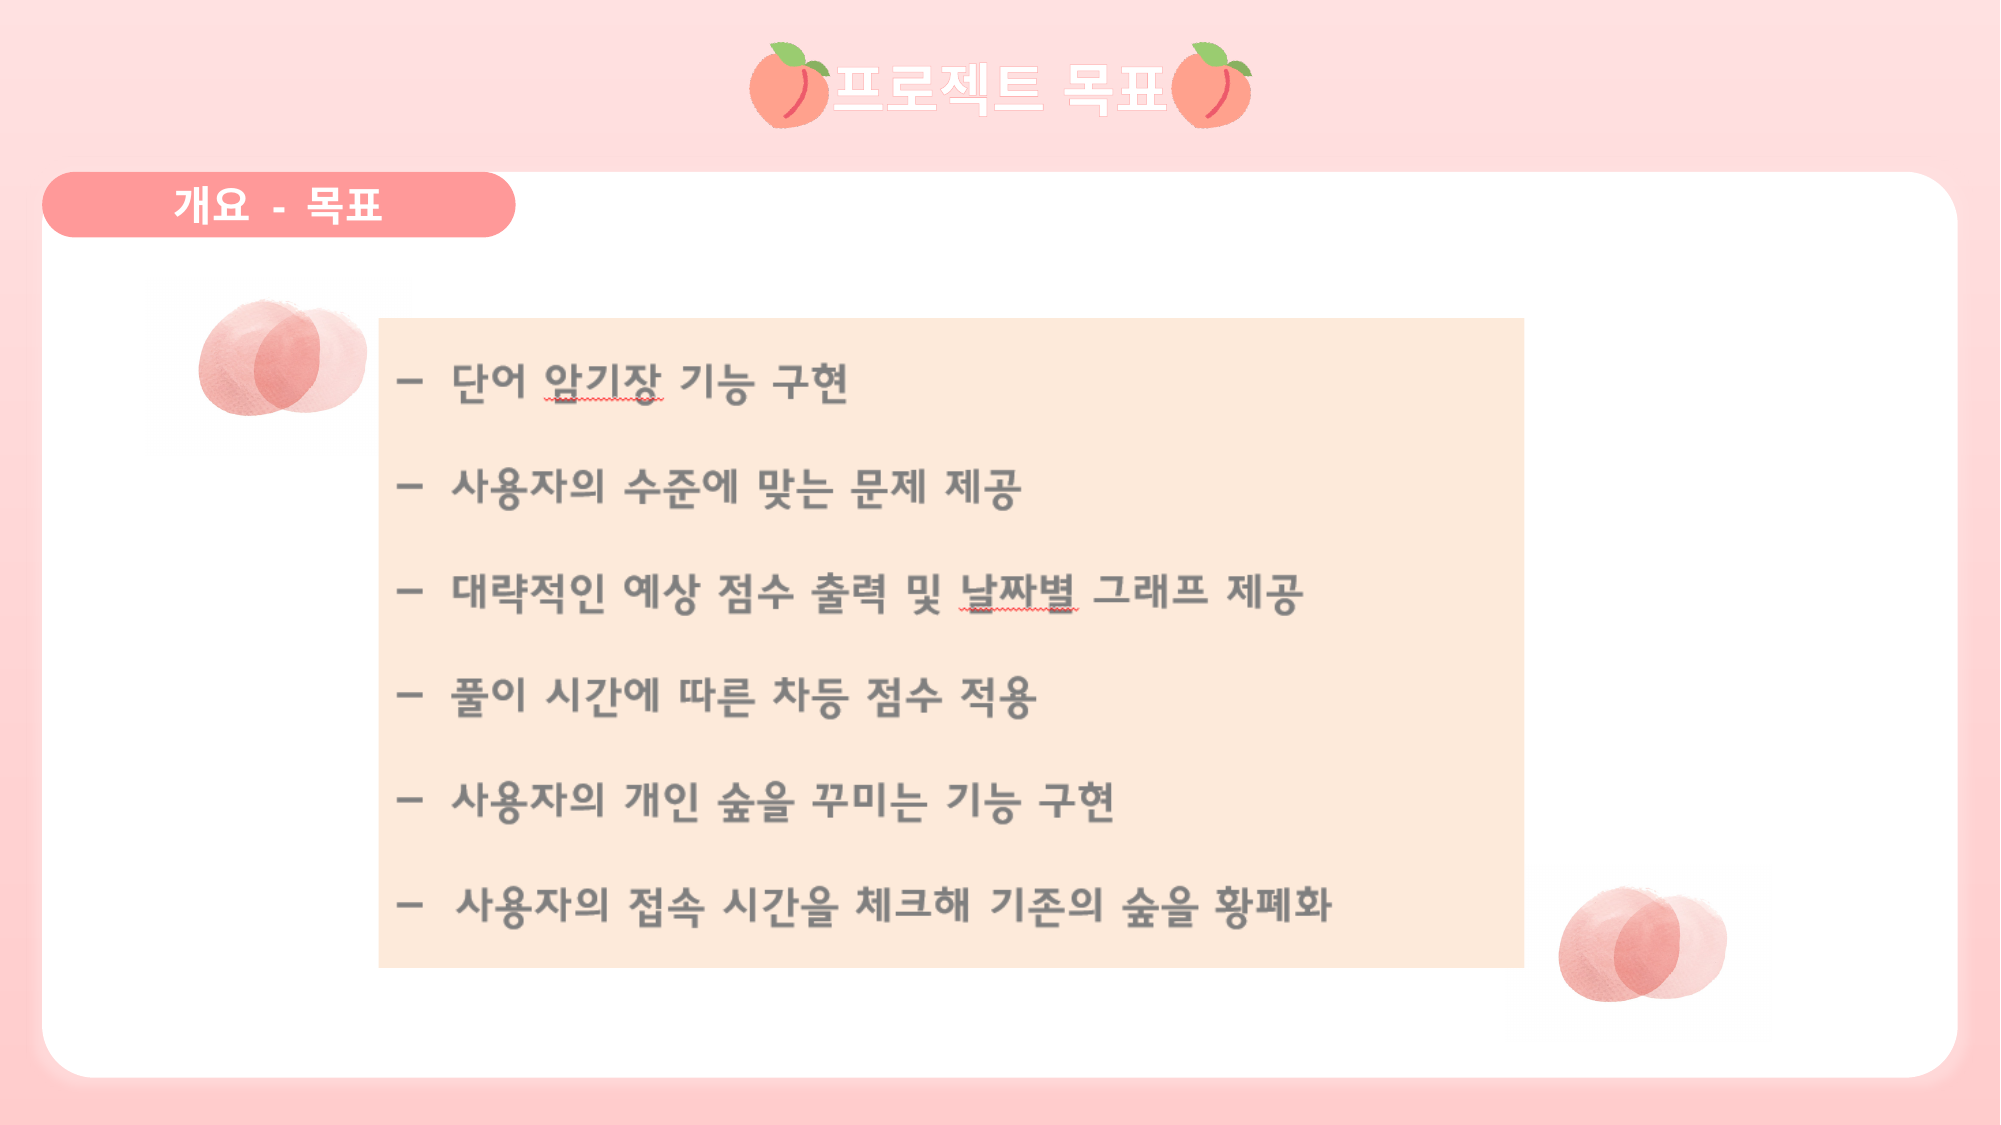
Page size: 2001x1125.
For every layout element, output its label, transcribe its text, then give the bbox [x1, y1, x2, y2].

picture [1170, 48, 1252, 129]
text_box [41, 170, 1959, 1079]
text_box 프로젝트 목표 [816, 45, 1184, 131]
picture [748, 48, 830, 129]
text_box 개요 - 목표 [41, 170, 517, 239]
picture [145, 277, 1772, 1042]
